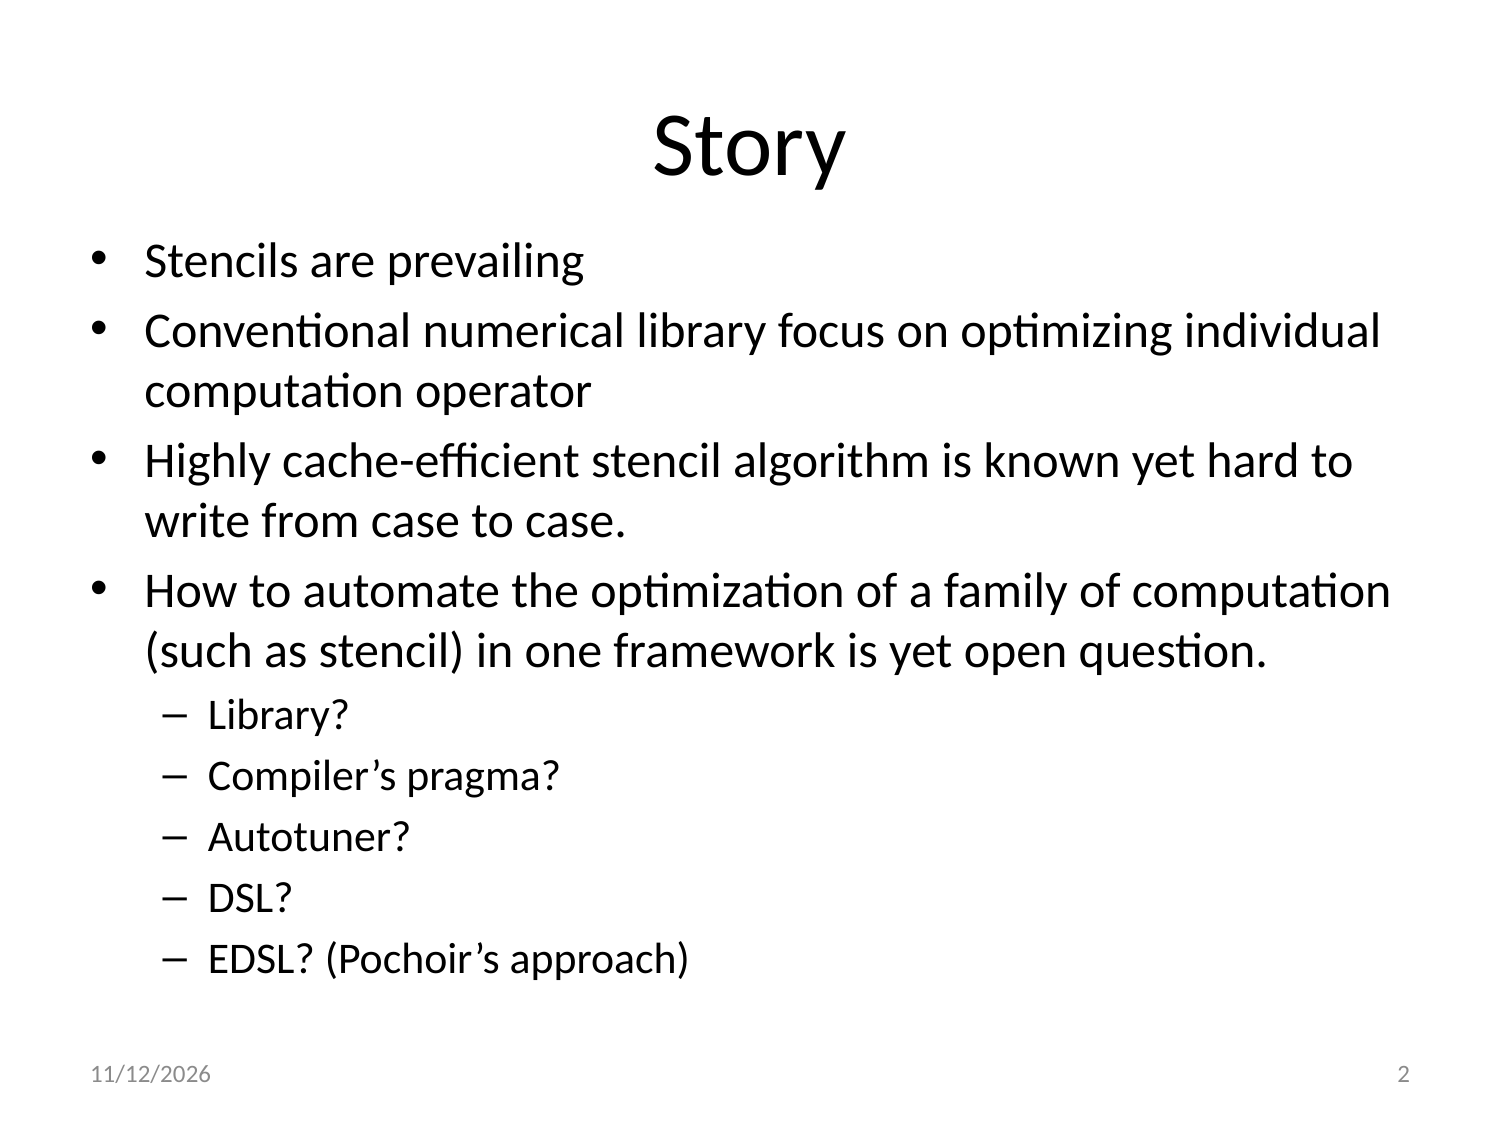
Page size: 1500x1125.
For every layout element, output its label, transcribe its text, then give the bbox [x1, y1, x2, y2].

slide_number 2 [1074, 1042, 1425, 1103]
list Stencils are prevailing Conventional numerical library focus on optimizing individual computation operator Highly cache-efficient stencil algorithm is known yet hard to write from case to case. How to automate the optimization of a family of computation (such as stencil) in one framework is yet open question. Library? Compiler’s pragma? Autotuner? DSL? EDSL? (Pochoir’s approach) [75, 219, 1425, 1005]
title Story [75, 45, 1425, 219]
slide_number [75, 1042, 425, 1103]
